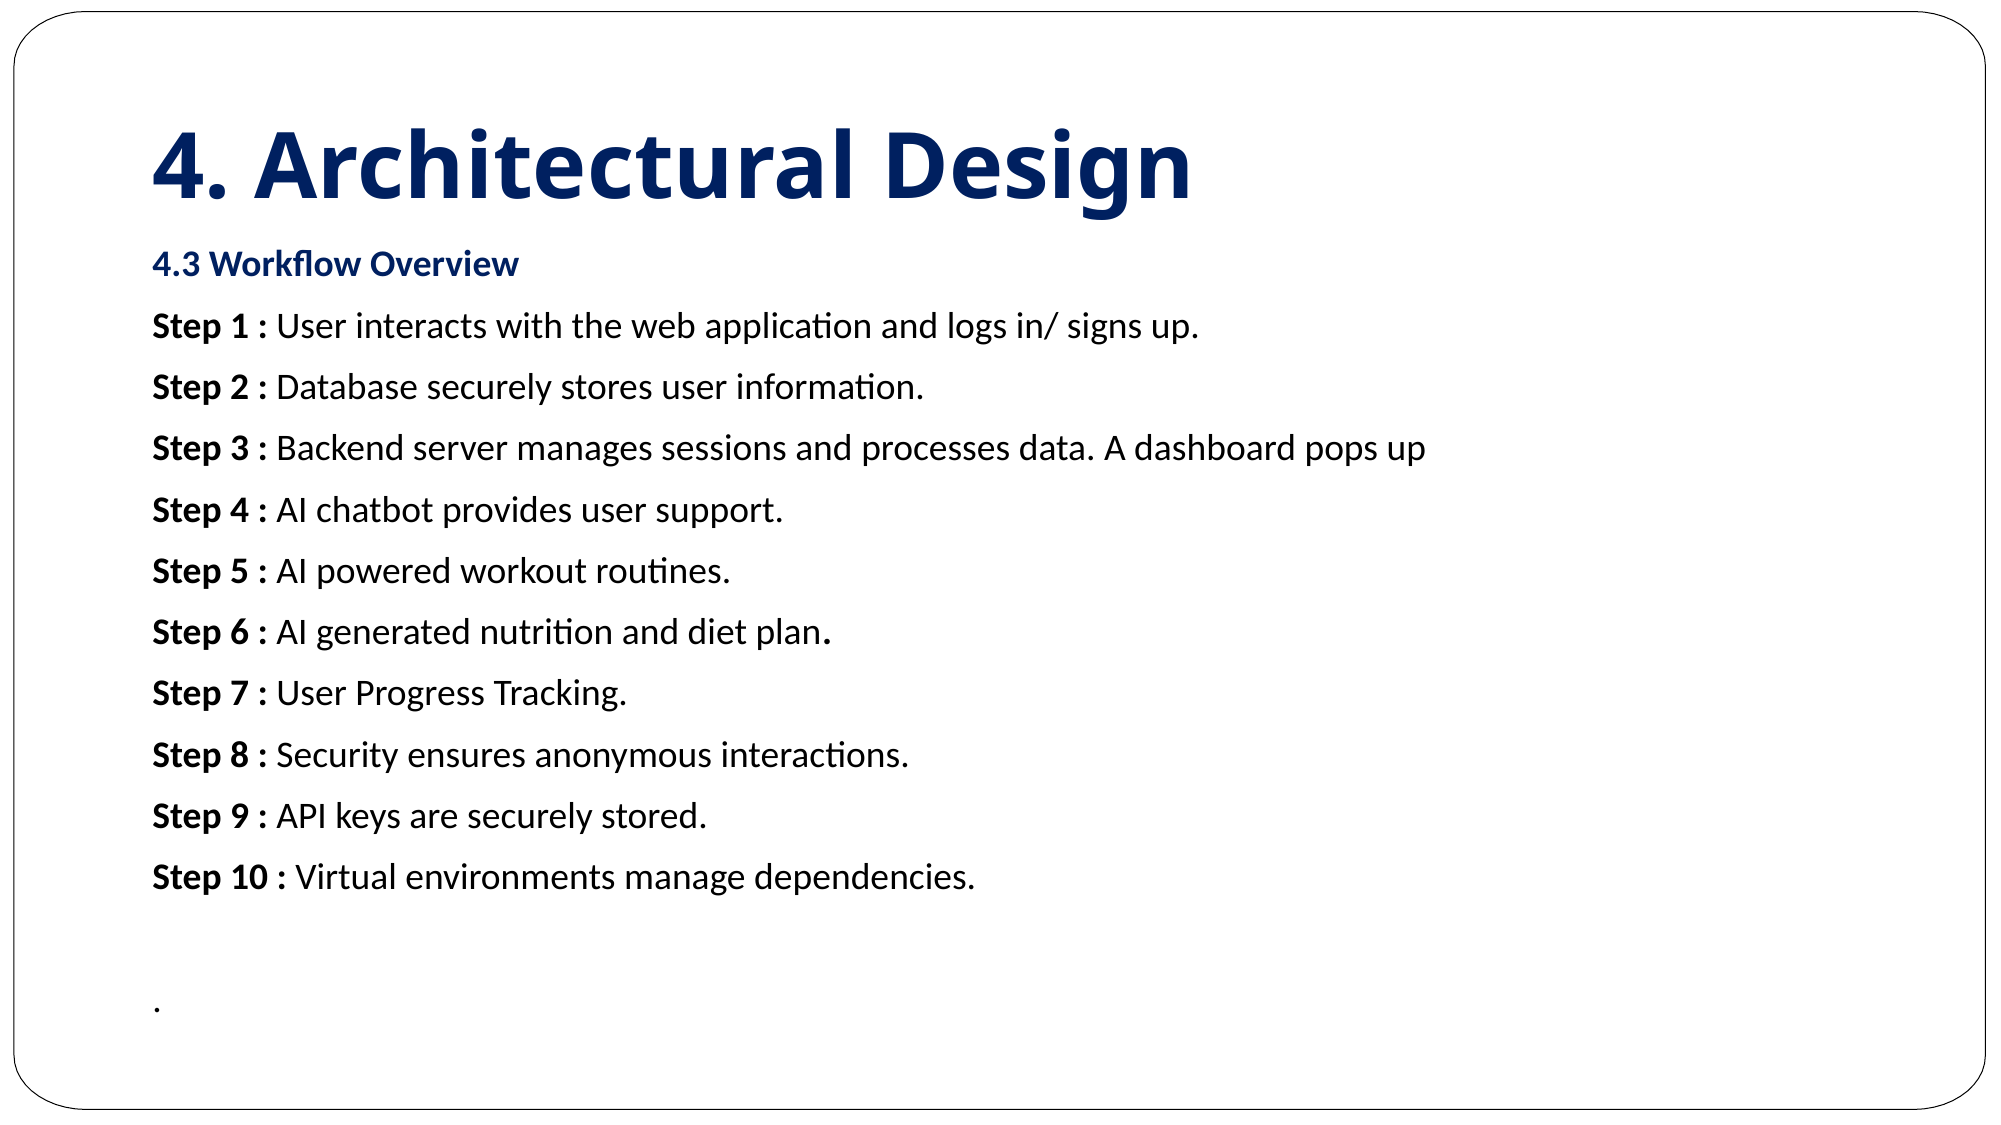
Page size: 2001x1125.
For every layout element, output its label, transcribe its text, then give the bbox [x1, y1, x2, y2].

text_box [13, 11, 1986, 1110]
list 4.3 Workflow Overview Step 1 : User interacts with the web application and logs in/ signs up. Step 2 : Database securely stores user information. Step 3 : Backend server manages sessions and processes data. A dashboard pops up Step 4 : AI chatbot provides user support. Step 5 : AI powered workout routines. Step 6 : AI generated nutrition and diet plan. Step 7 : User Progress Tracking. Step 8 : Security ensures anonymous interactions. Step 9 : API keys are securely stored. Step 10 : Virtual environments manage dependencies. . [137, 236, 1821, 1028]
